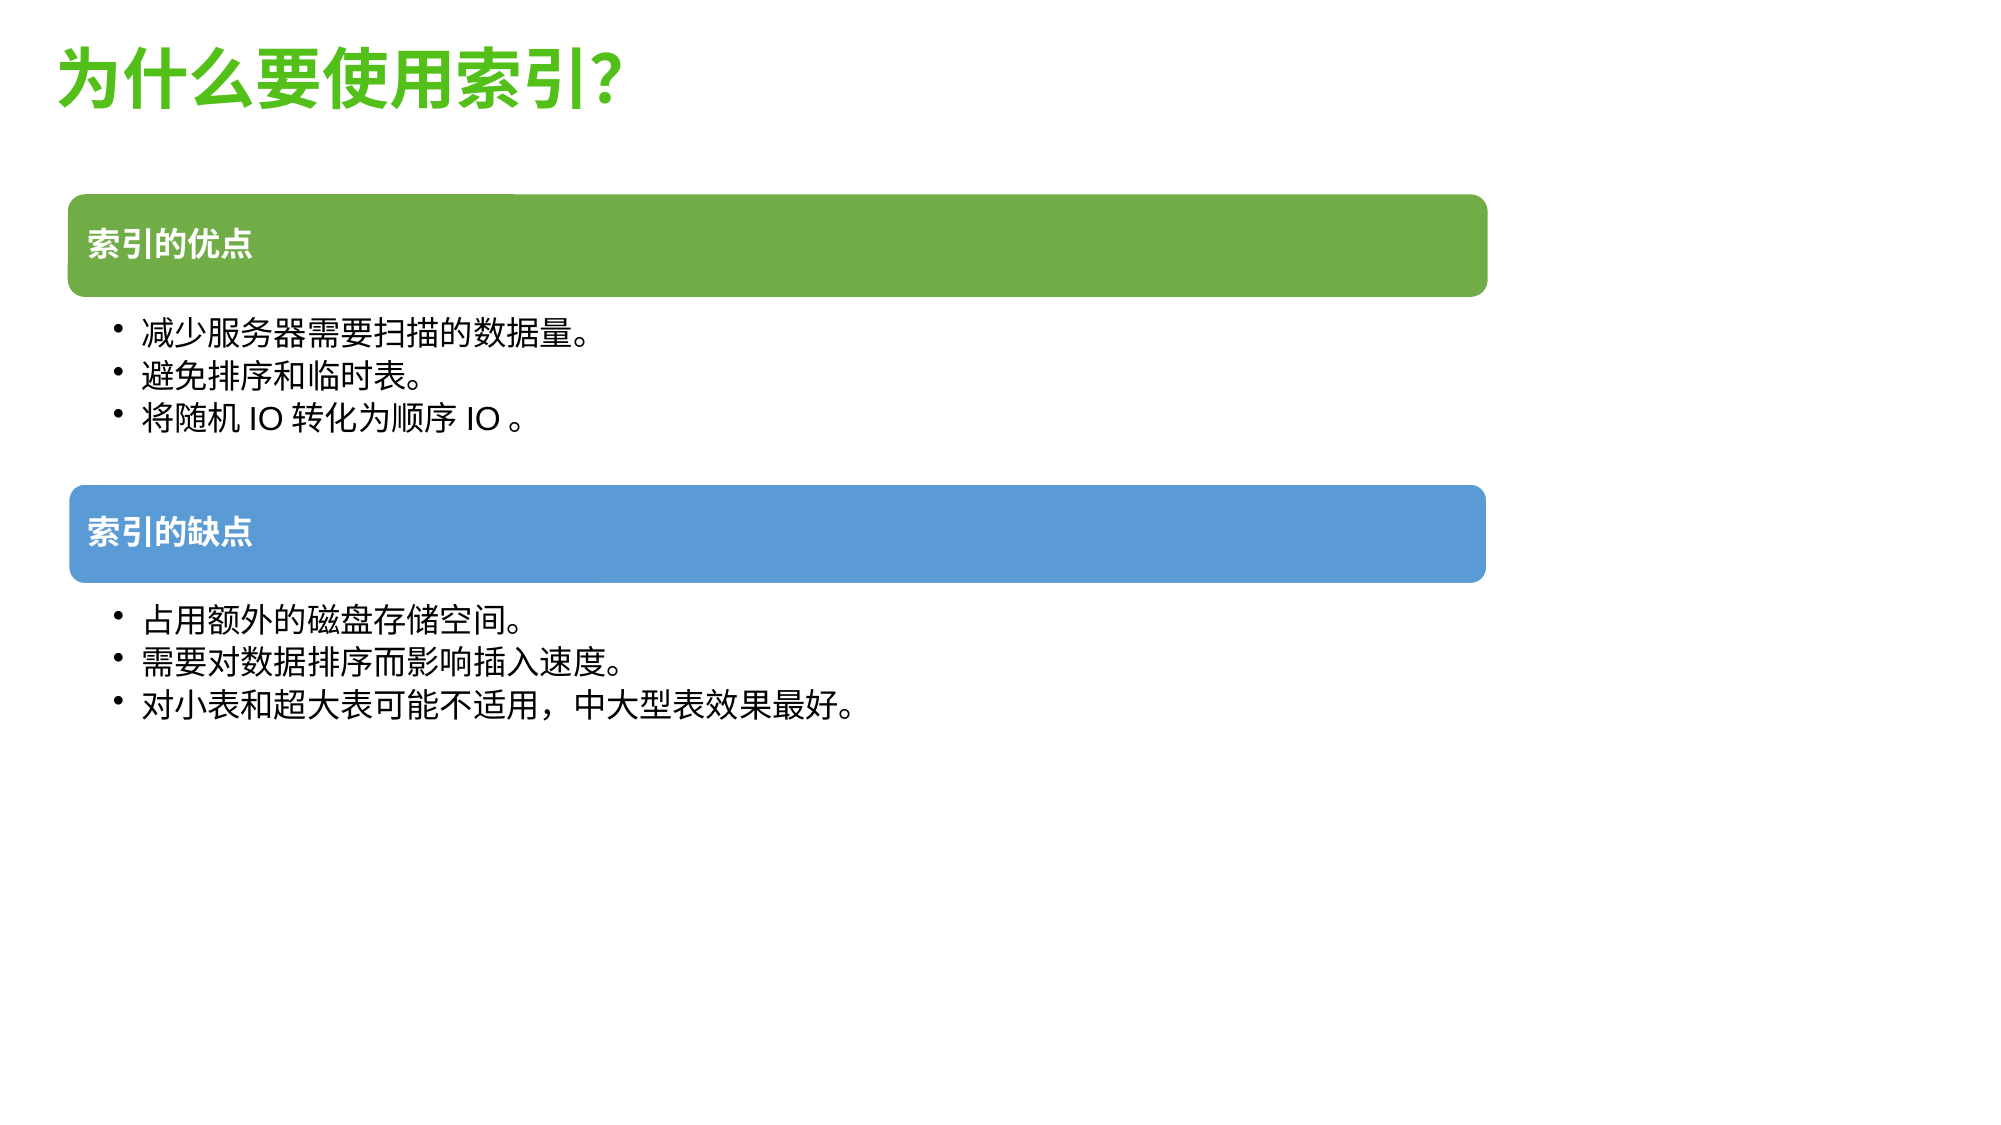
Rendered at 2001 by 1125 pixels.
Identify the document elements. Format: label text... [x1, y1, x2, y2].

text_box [67, 185, 1488, 865]
text_box 为什么要使用索引？ [40, 29, 1106, 124]
